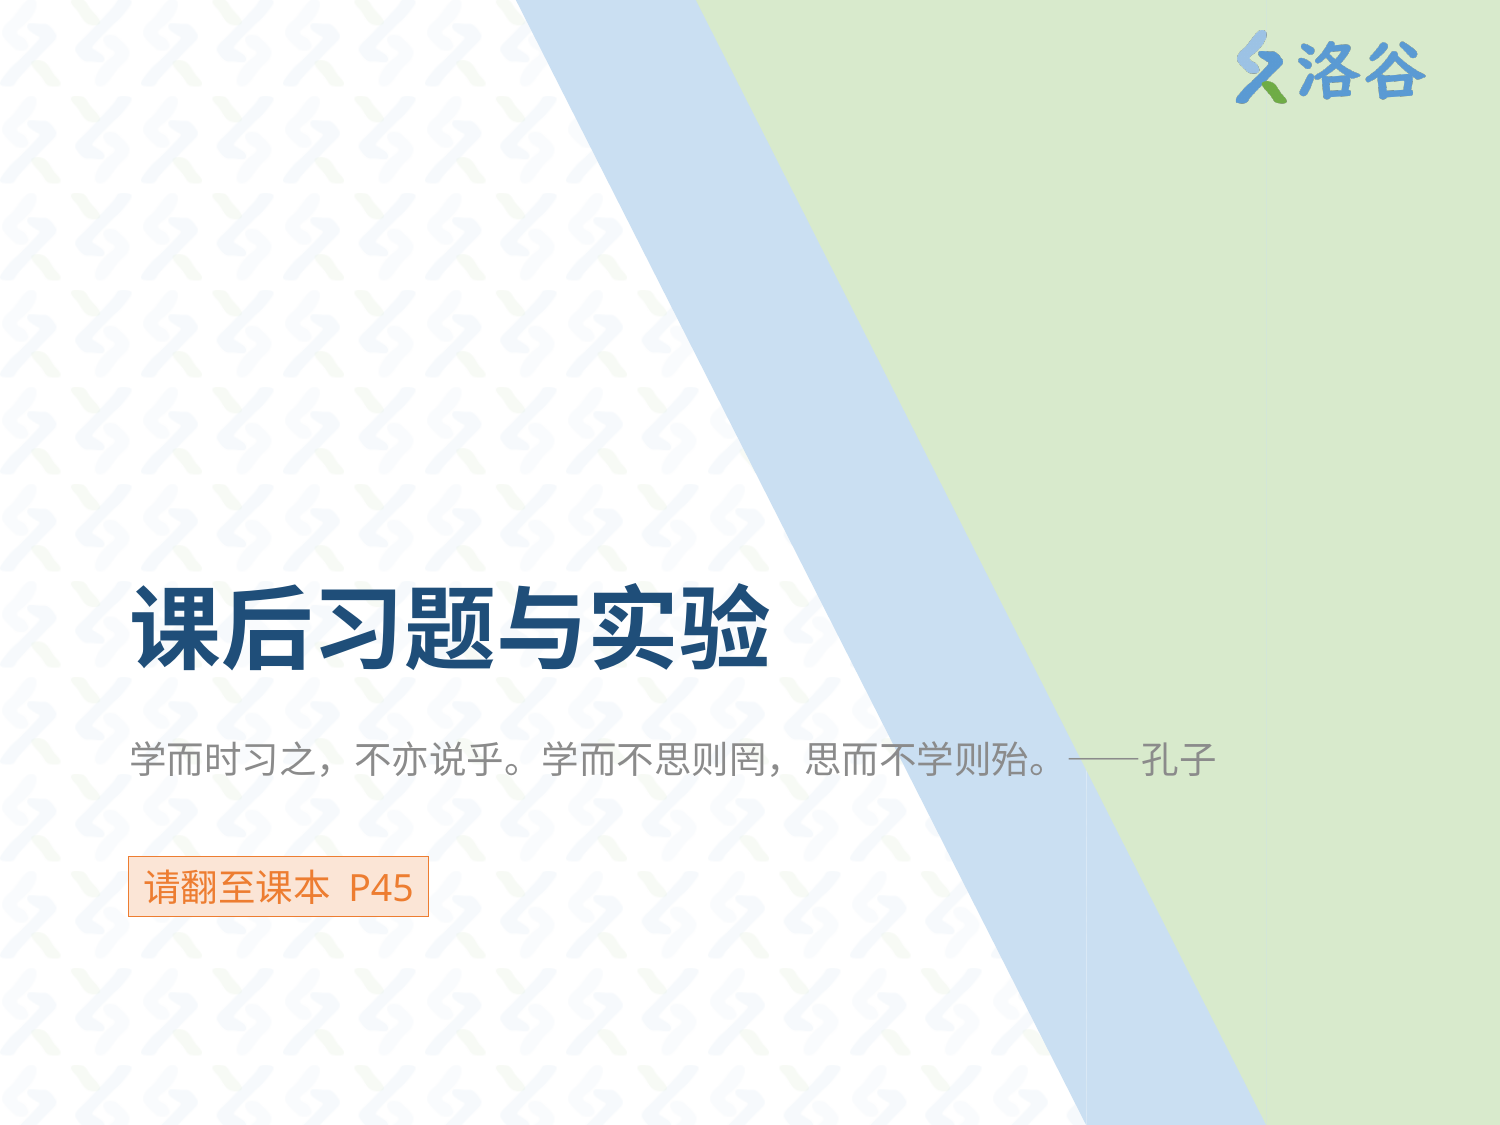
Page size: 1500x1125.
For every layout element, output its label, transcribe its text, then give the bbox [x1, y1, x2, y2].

picture [1235, 26, 1427, 108]
title 课后习题与实验 [114, 455, 1004, 690]
list 学而时习之，不亦说乎。学而不思则罔，思而不学则殆。——孔子 [114, 733, 1409, 980]
text_box 请翻至课本 P45 [128, 856, 429, 917]
